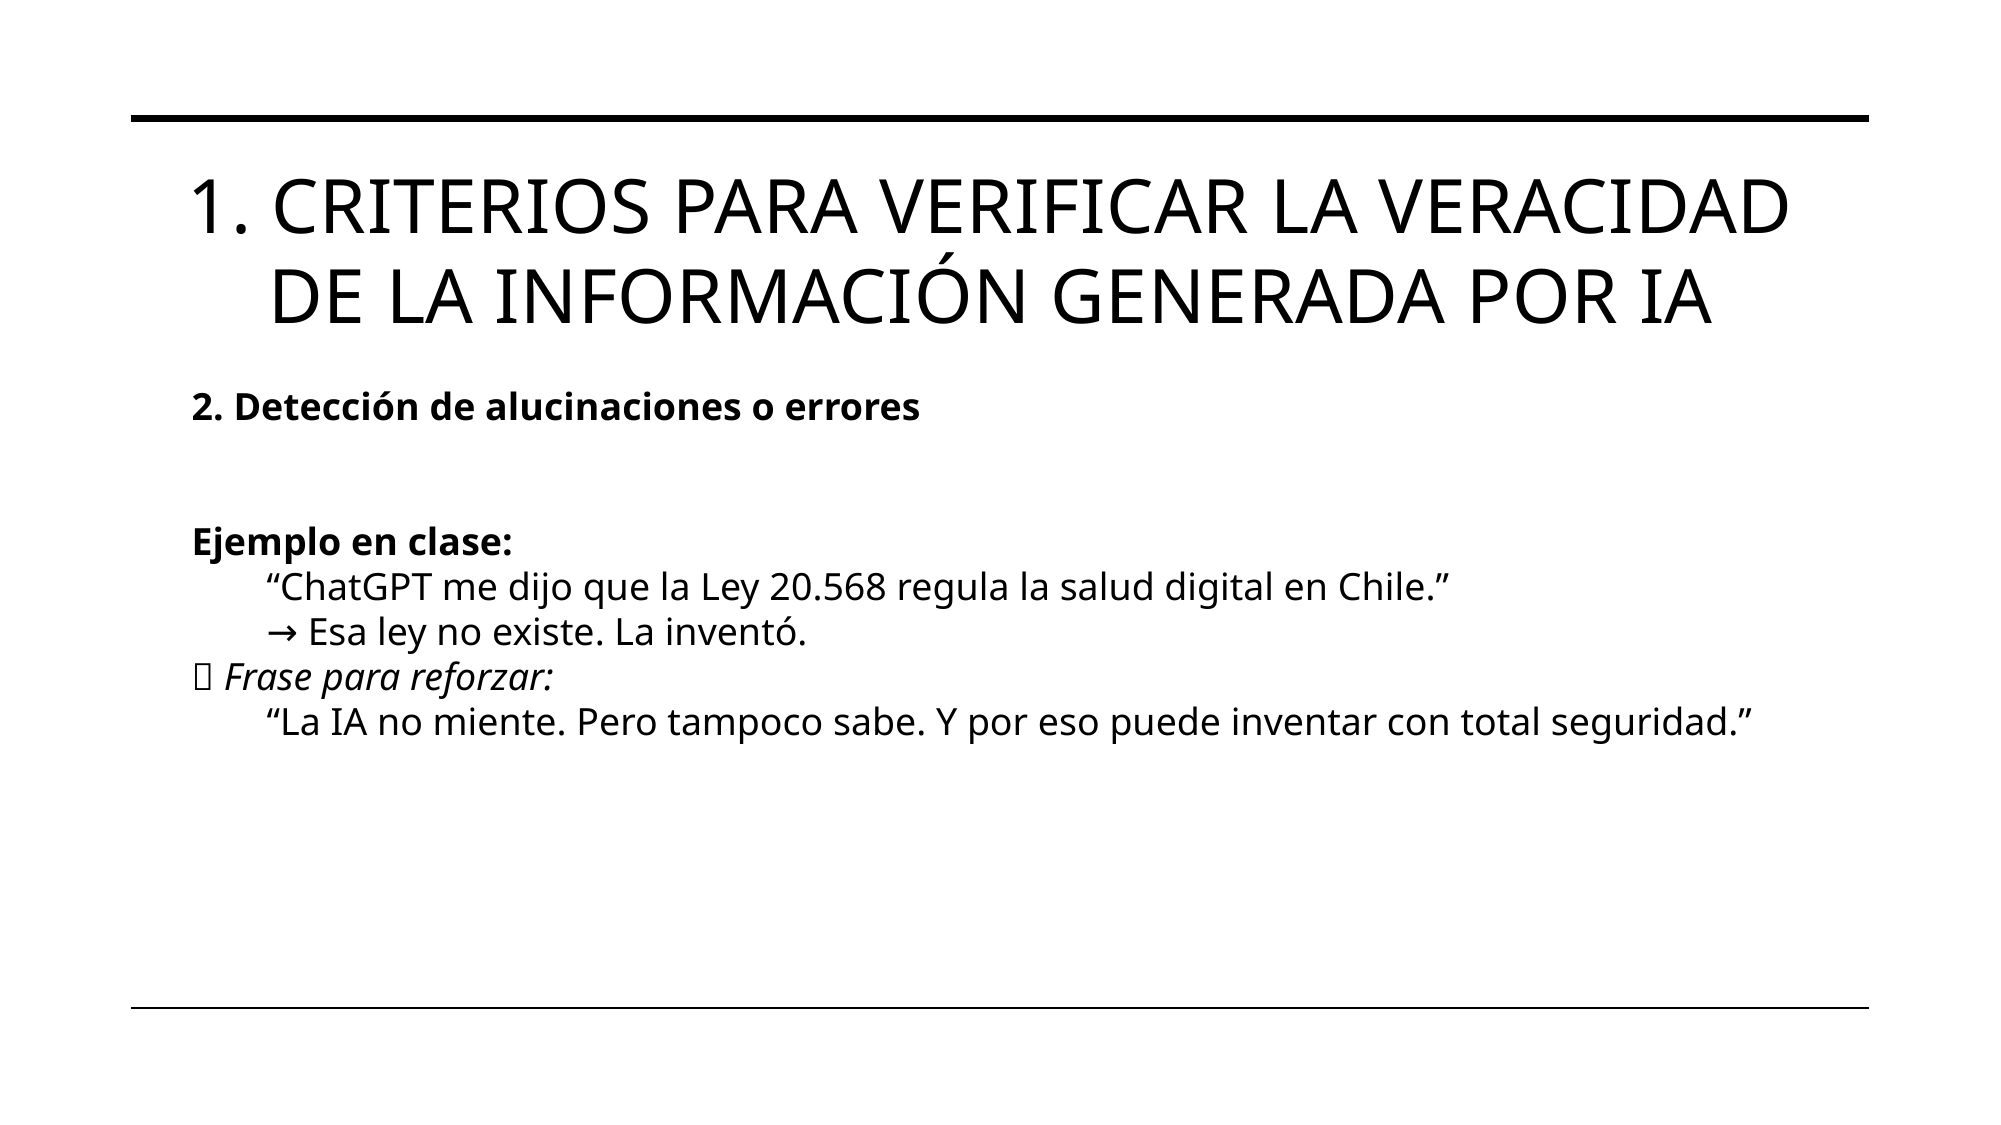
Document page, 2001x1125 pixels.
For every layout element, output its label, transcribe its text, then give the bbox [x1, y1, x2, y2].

text_box 2. Detección de alucinaciones o errores Ejemplo en clase: “ChatGPT me dijo que la Ley 20.568 regula la salud digital en Chile.” → Esa ley no existe. La inventó. 🎯 Frase para reforzar: “La IA no miente. Pero tampoco sabe. Y por eso puede inventar con total seguridad.” [176, 375, 1824, 751]
title 1. Criterios para verificar la veracidad de la información generada por IA [114, 151, 1869, 377]
